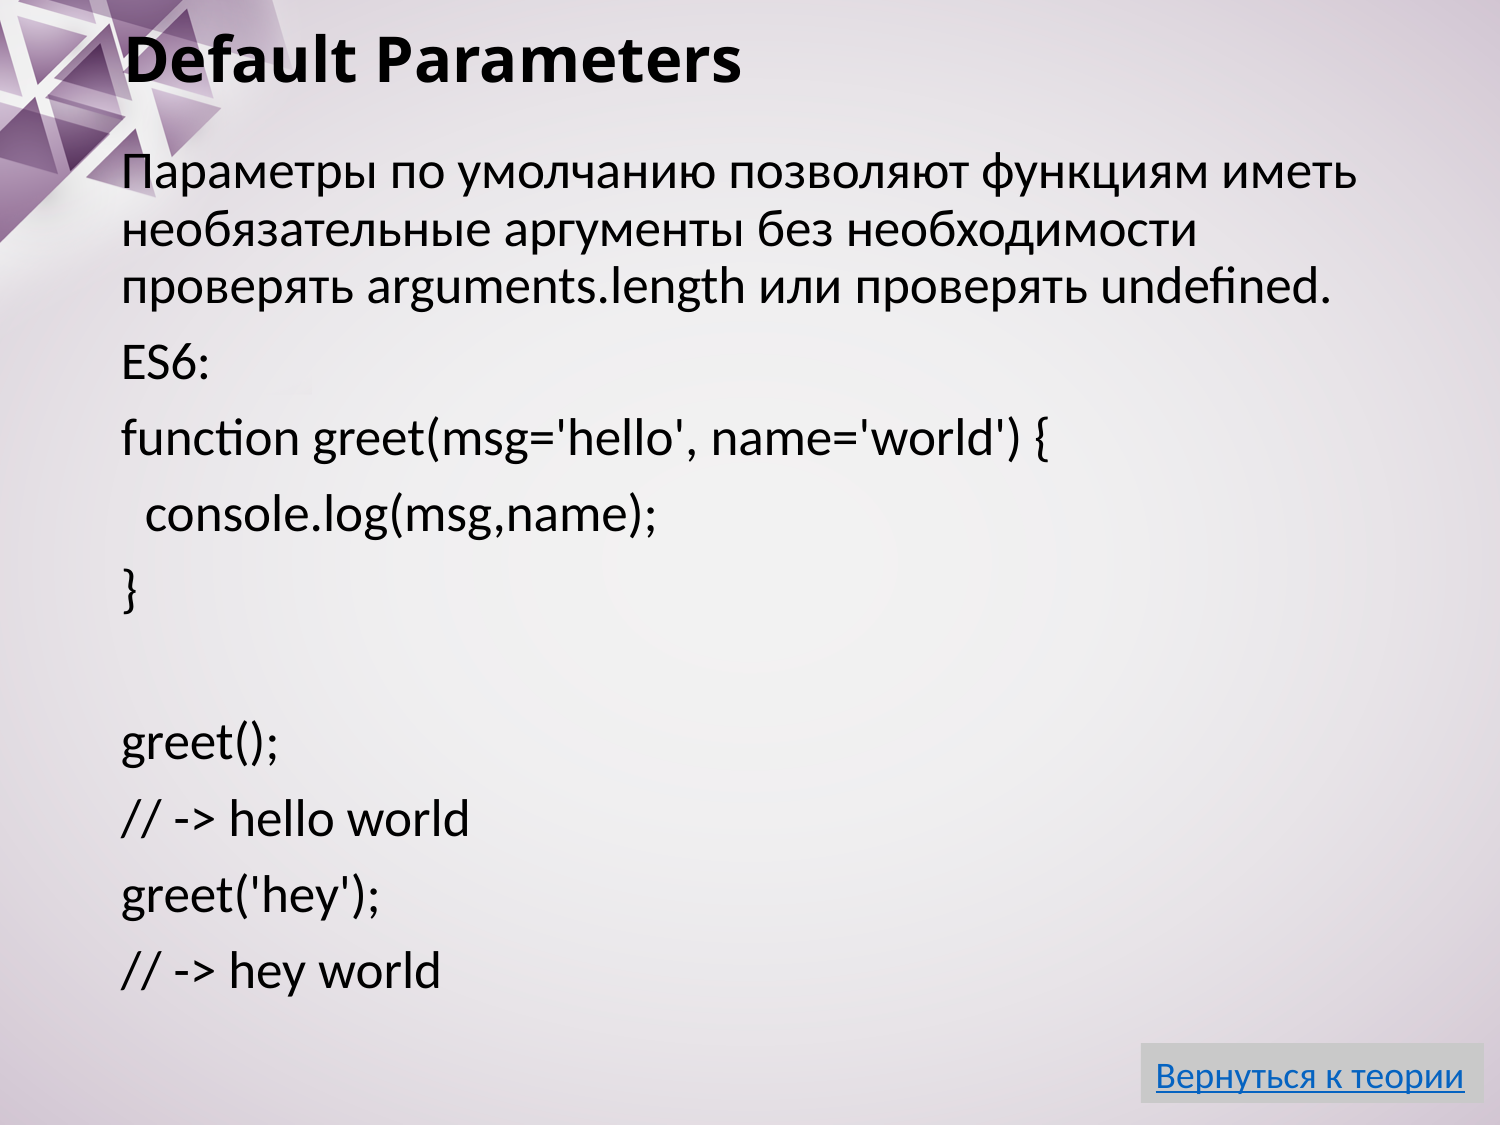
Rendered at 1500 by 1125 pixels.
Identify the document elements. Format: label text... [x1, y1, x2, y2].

text_box Вернуться к теории [1140, 1043, 1484, 1103]
picture [0, 0, 1500, 1125]
list Параметры по умолчанию позволяют функциям иметь необязательные аргументы без необходимости проверять arguments.length или проверять undefined. ES6: function greet(msg='hello', name='world') { console.log(msg,name); } greet(); // -> hello world greet('hey'); // -> hey world [105, 135, 1397, 1014]
title Default Parameters [108, 19, 1395, 135]
